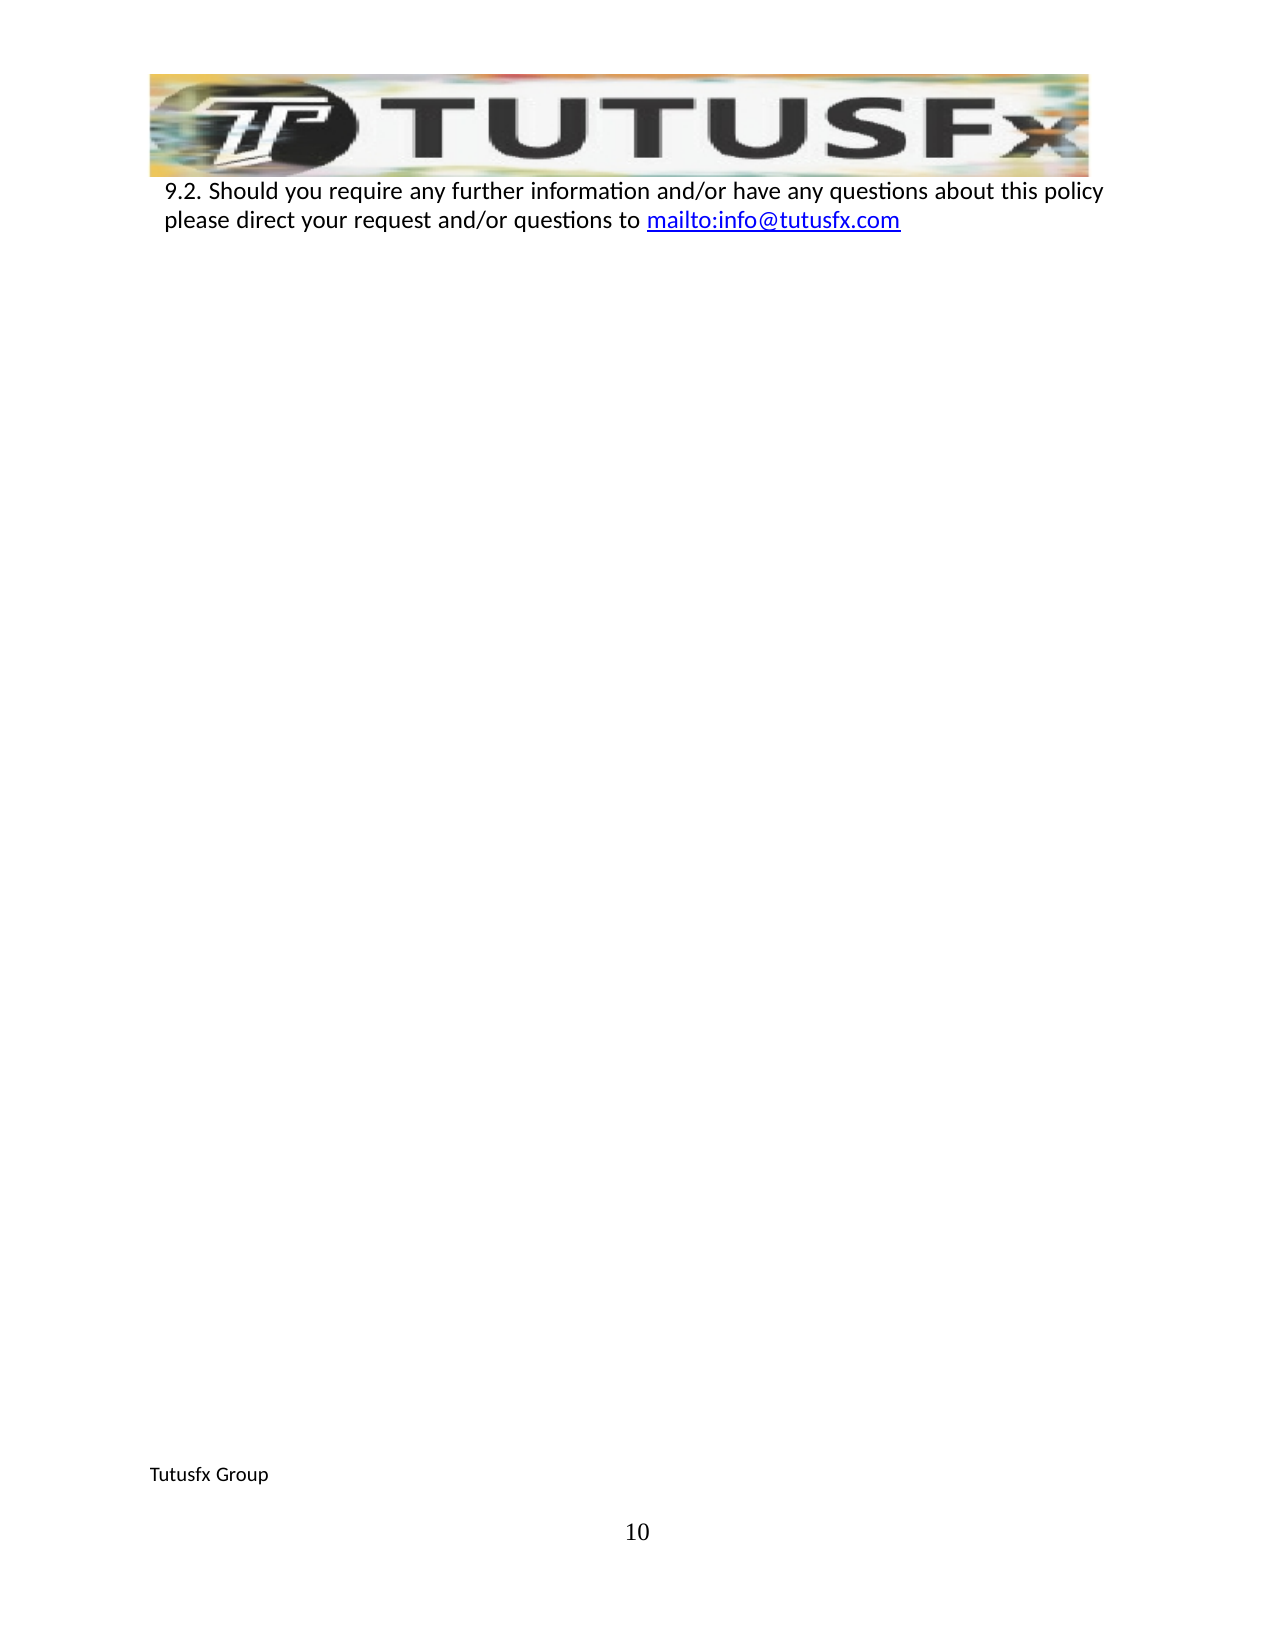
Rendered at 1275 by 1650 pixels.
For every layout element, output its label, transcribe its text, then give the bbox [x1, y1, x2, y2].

picture [147, 74, 1092, 178]
text_box 9.2. Should you require any further information and/or have any questions about this policy please direct your request and/or questions to mailto:info@tutusfx.com [164, 179, 1105, 241]
text_box Tutusfx Group [149, 1464, 269, 1493]
text_box 10 [624, 1518, 650, 1554]
